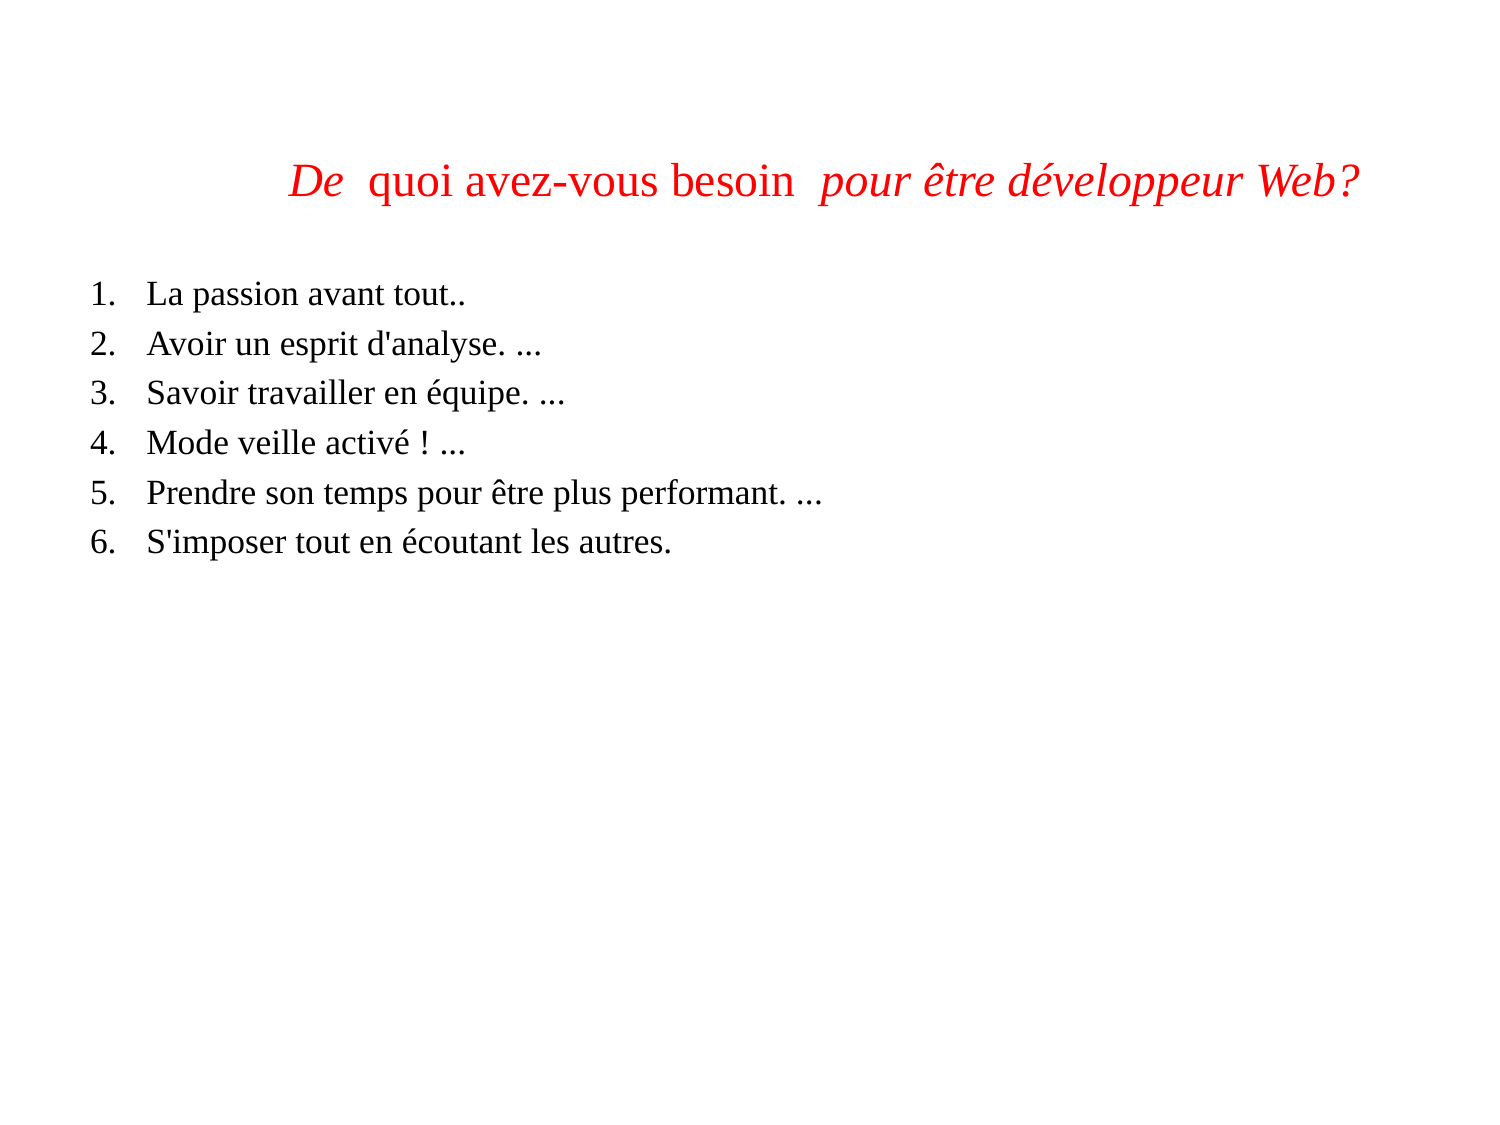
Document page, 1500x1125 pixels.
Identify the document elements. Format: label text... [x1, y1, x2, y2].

title De quoi avez-vous besoin pour être développeur Web? [150, 140, 1500, 329]
list La passion avant tout.. Avoir un esprit d'analyse. ... Savoir travailler en équipe. ... Mode veille activé ! ... Prendre son temps pour être plus performant. ... S'imposer tout en écoutant les autres. [75, 262, 1425, 1005]
